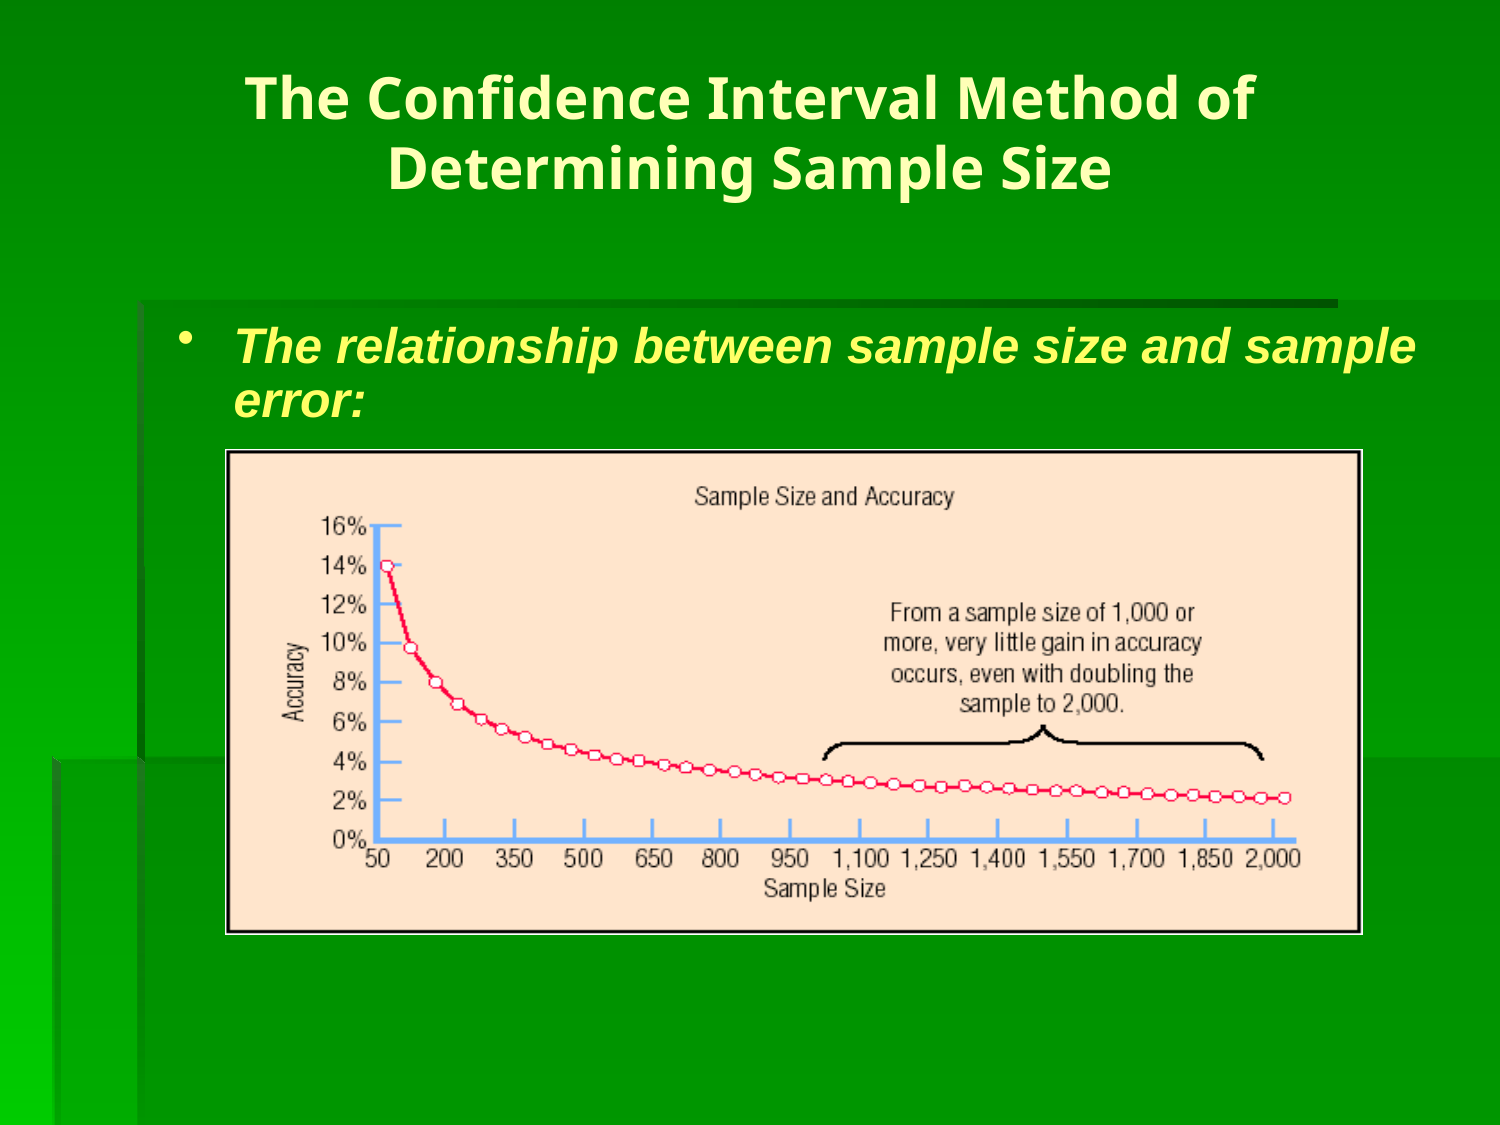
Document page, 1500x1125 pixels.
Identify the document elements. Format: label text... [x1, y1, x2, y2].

text_box The relationship between sample size and sample error: [162, 312, 1438, 513]
text_box The Confidence Interval Method of Determining Sample Size [112, 62, 1388, 200]
picture [224, 449, 1363, 935]
